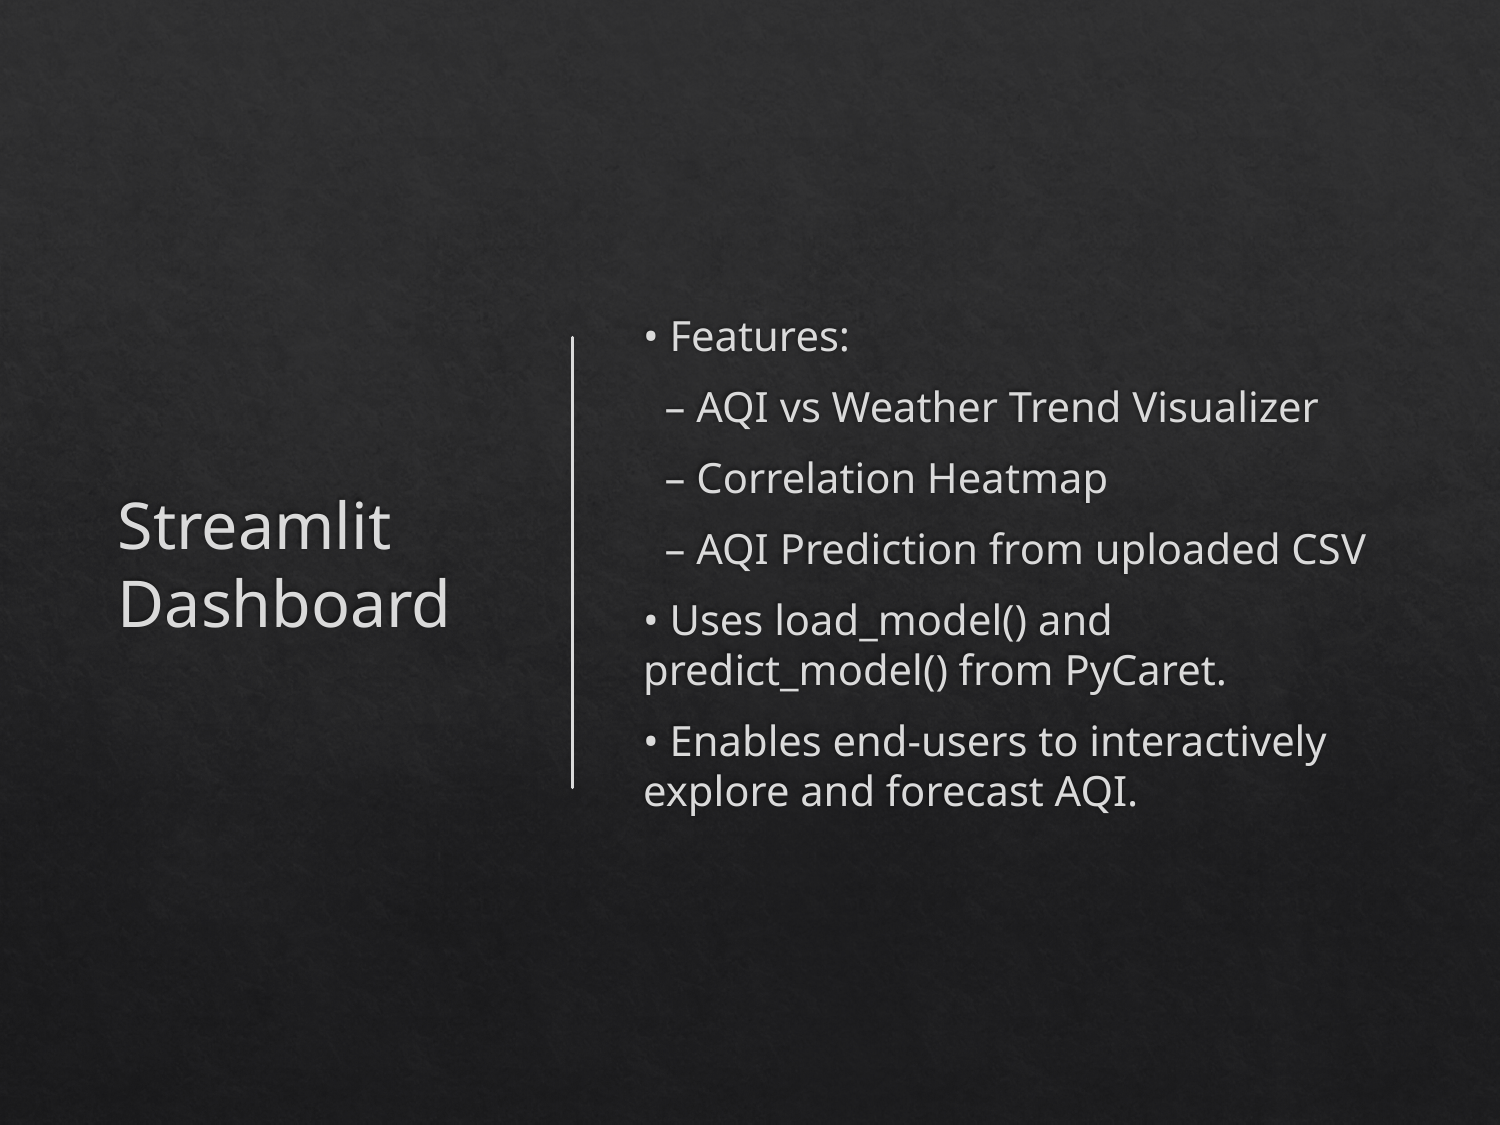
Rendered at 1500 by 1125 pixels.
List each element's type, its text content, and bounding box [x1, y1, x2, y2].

title Streamlit Dashboard [102, 183, 532, 942]
text_box [0, 0, 1500, 1125]
list • Features: – AQI vs Weather Trend Visualizer – Correlation Heatmap – AQI Prediction from uploaded CSV • Uses load_model() and predict_model() from PyCaret. • Enables end-users to interactively explore and forecast AQI. [628, 183, 1397, 942]
